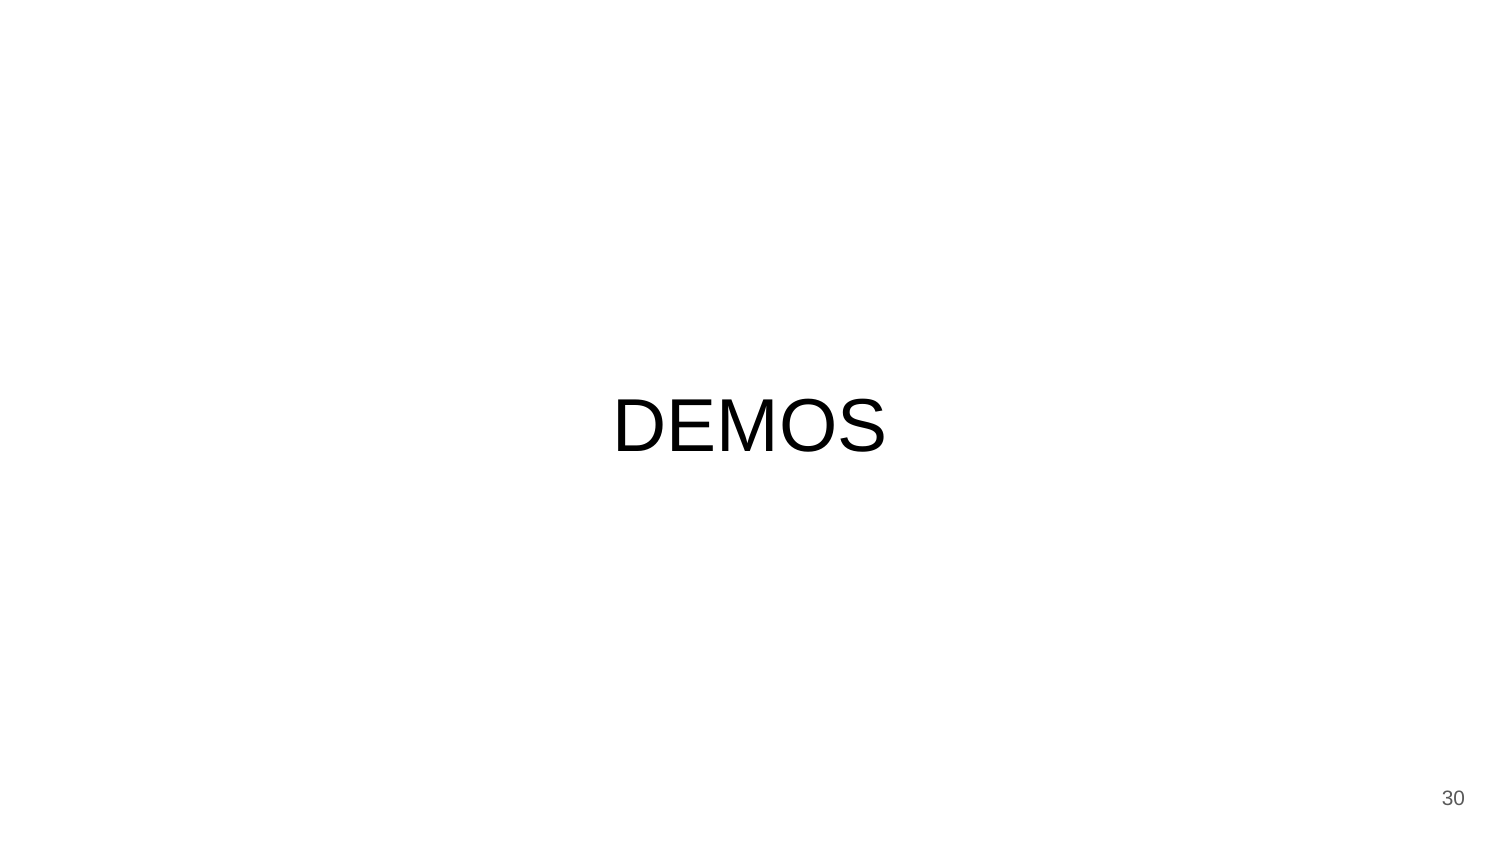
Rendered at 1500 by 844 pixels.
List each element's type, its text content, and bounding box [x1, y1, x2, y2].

title DEMOS [51, 352, 1449, 491]
slide_number ‹#› [1389, 764, 1480, 830]
